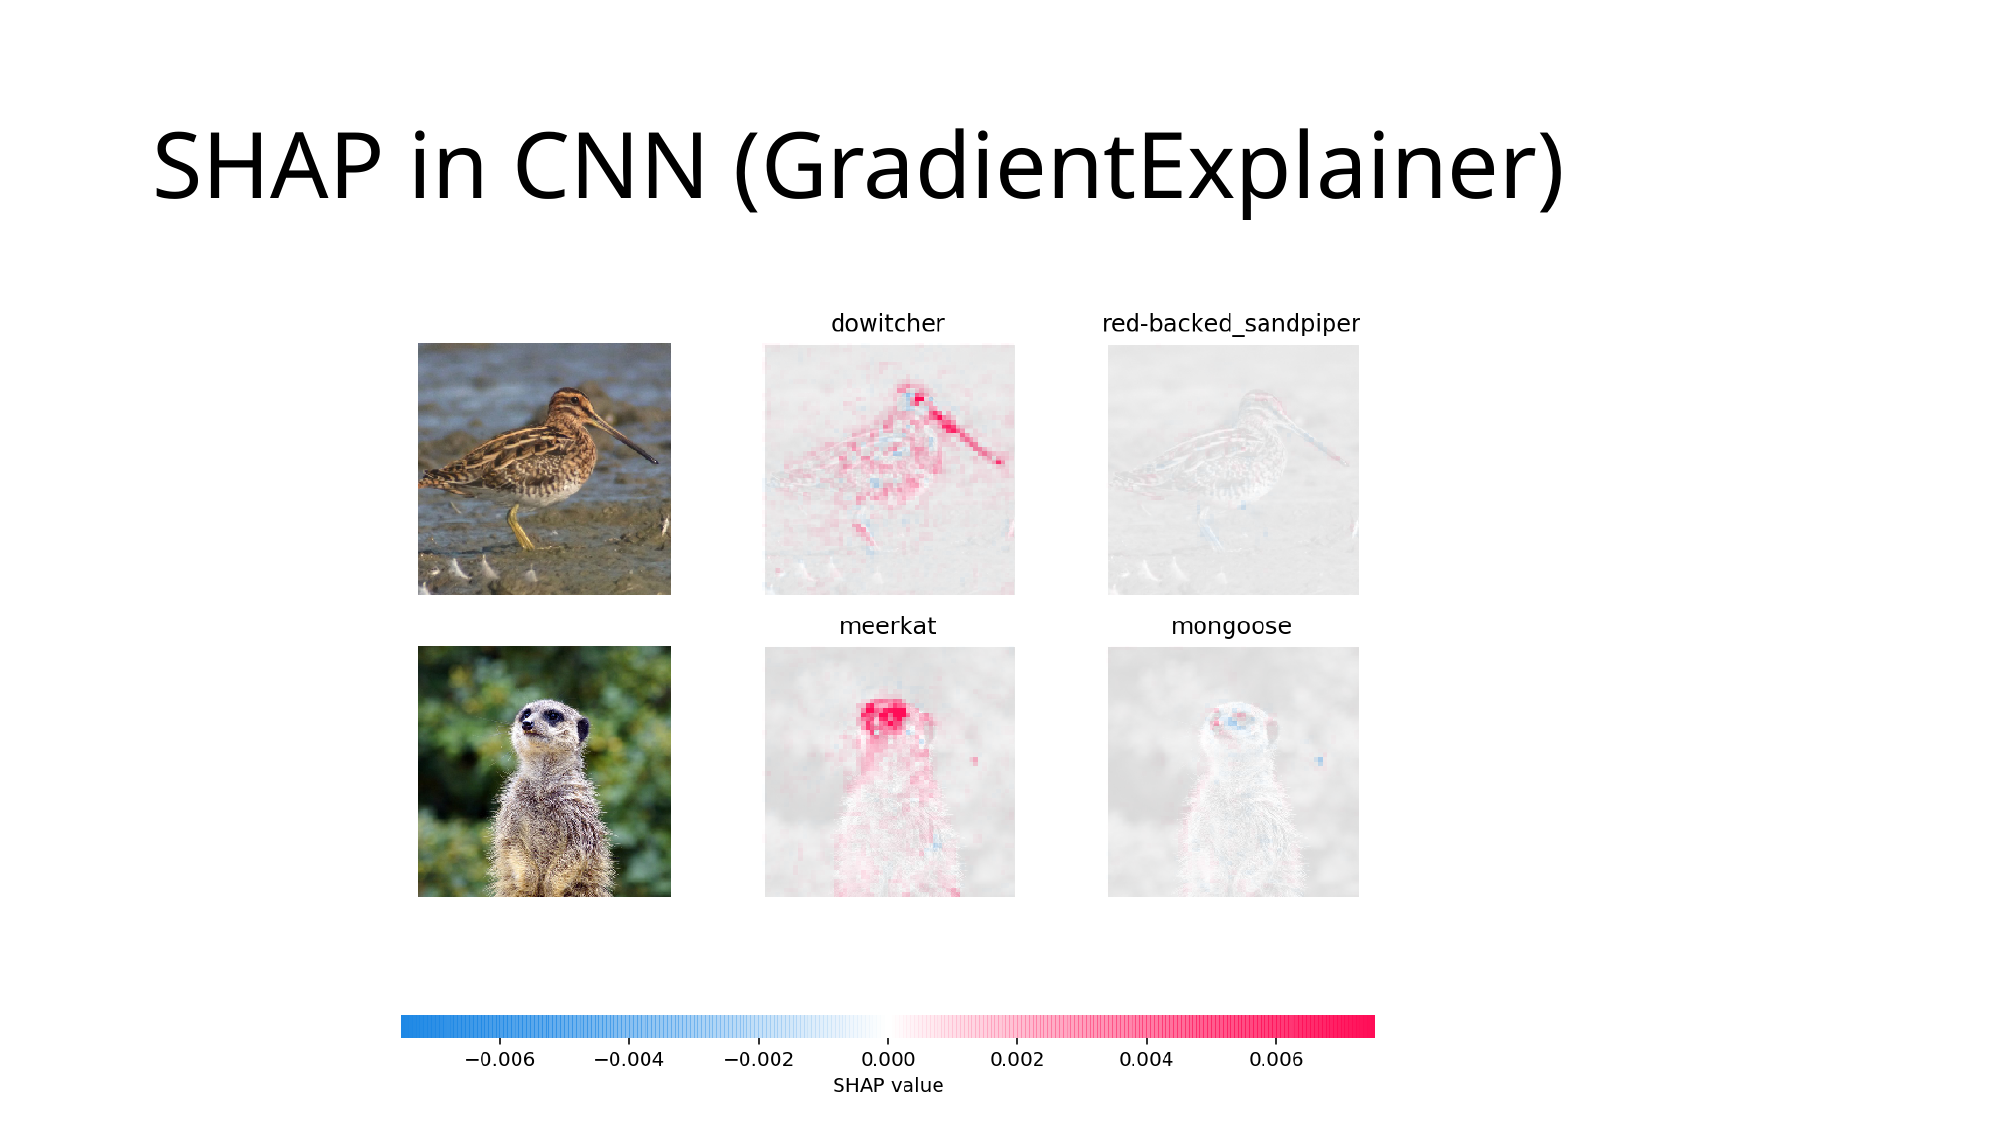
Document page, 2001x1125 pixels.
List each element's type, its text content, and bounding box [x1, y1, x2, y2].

title SHAP in CNN (GradientExplainer) [137, 59, 1863, 278]
picture [353, 299, 1392, 1109]
